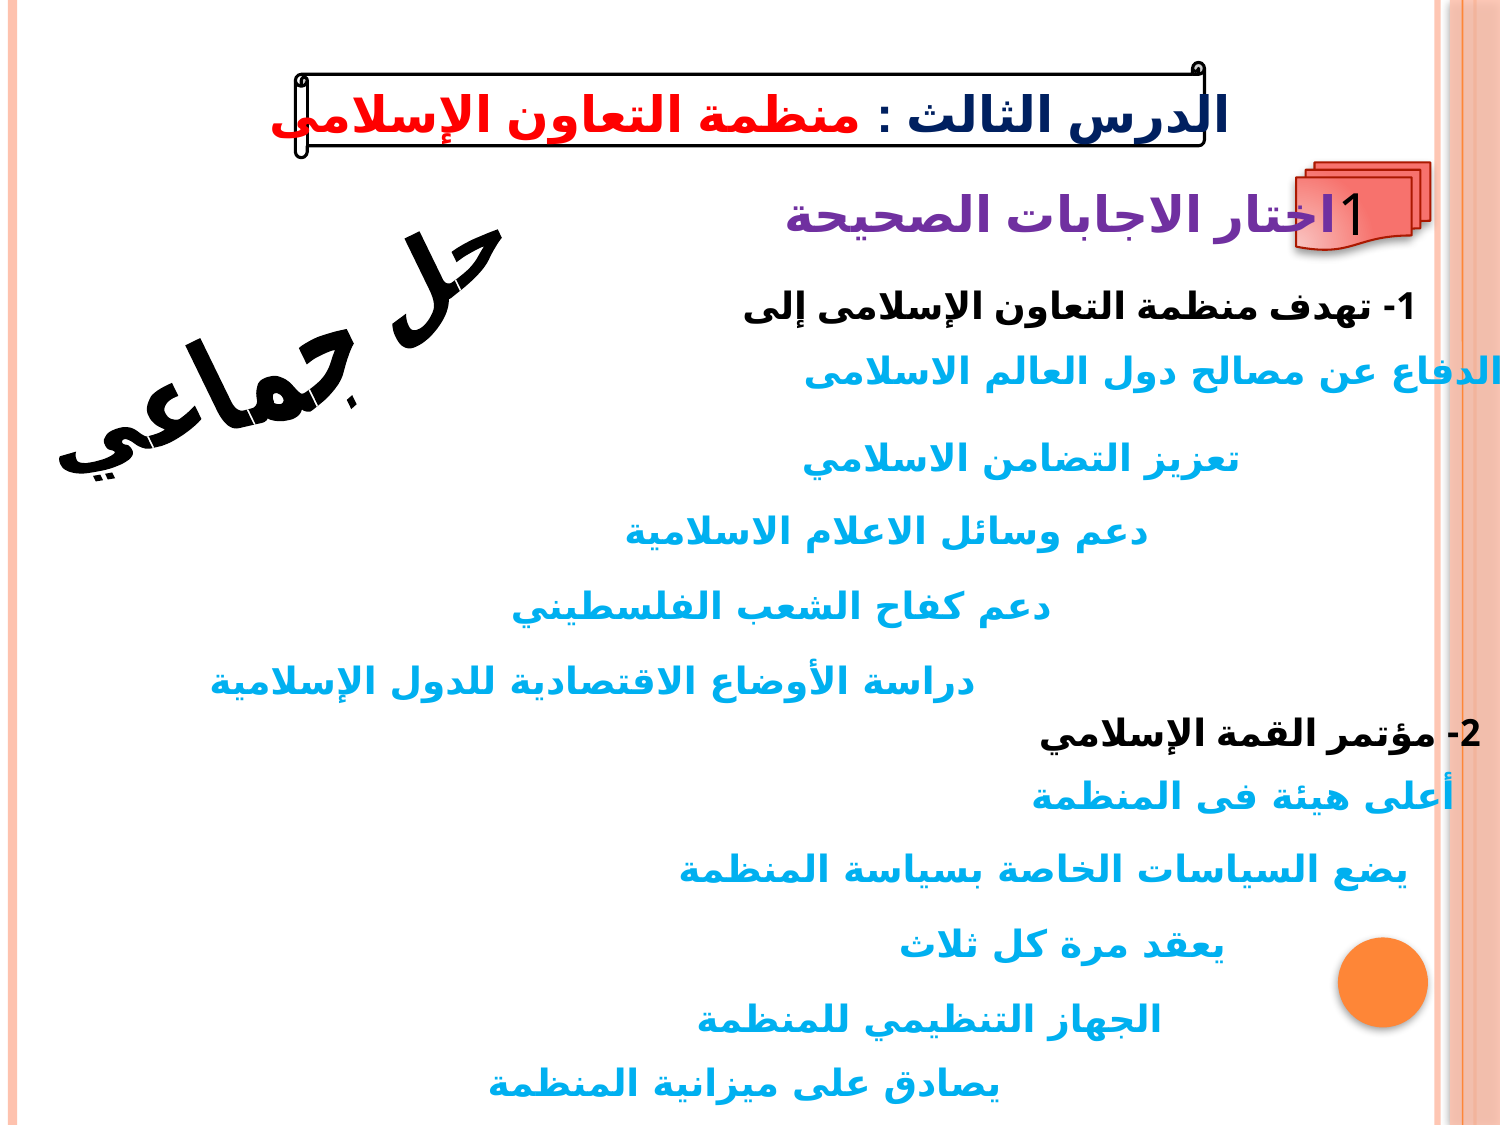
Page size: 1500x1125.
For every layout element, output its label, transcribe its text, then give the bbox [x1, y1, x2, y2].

text_box دعم كفاح الشعب الفلسطيني [495, 574, 1067, 635]
text_box يعقد مرة كل ثلاث [884, 912, 1254, 973]
text_box [298, 62, 1205, 75]
text_box الدرس الثالث : منظمة التعاون الإسلامى [254, 75, 1246, 150]
text_box 2- مؤتمر القمة الإسلامي [1014, 701, 1496, 762]
text_box يضع السياسات الخاصة بسياسة المنظمة [663, 837, 1438, 898]
text_box 1- تهدف منظمة التعاون الإسلامى إلى [350, 274, 1433, 335]
text_box اختار الاجابات الصحيحة [770, 174, 1353, 250]
text_box 1 [1304, 161, 1432, 247]
text_box دعم وسائل الاعلام الاسلامية [609, 499, 1164, 560]
text_box الدفاع عن مصالح دول العالم الاسلامى [788, 339, 1500, 400]
text_box الجهاز التنظيمي للمنظمة [681, 987, 1178, 1048]
text_box يصادق على ميزانية المنظمة [472, 1051, 1017, 1112]
text_box [295, 150, 308, 158]
text_box دراسة الأوضاع الاقتصادية للدول الإسلامية [194, 649, 991, 710]
text_box تعزيز التضامن الاسلامي [787, 426, 1256, 487]
text_box أعلى هيئة فى المنظمة [1016, 764, 1470, 825]
